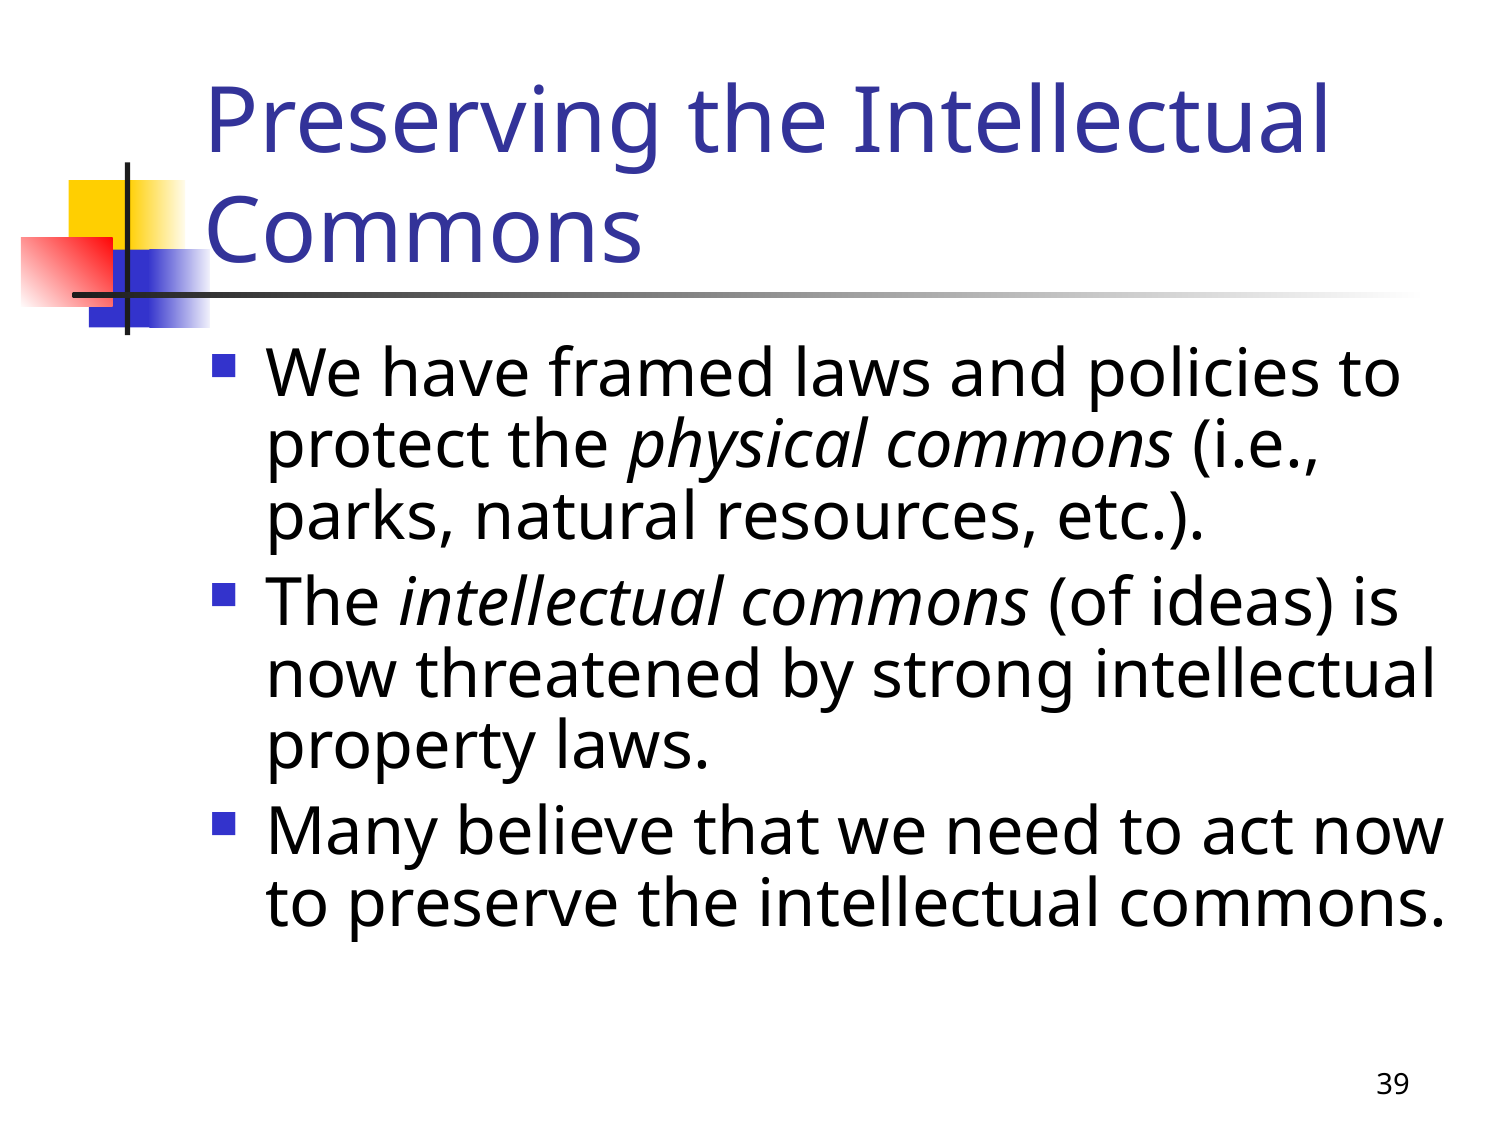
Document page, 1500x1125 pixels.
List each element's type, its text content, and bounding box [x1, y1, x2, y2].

slide_number 39 [1112, 1037, 1425, 1113]
list We have framed laws and policies to protect the physical commons (i.e., parks, natural resources, etc.). The intellectual commons (of ideas) is now threatened by strong intellectual property laws. Many believe that we need to act now to preserve the intellectual commons. [193, 331, 1469, 1006]
title Preserving the Intellectual Commons [188, 101, 1468, 289]
